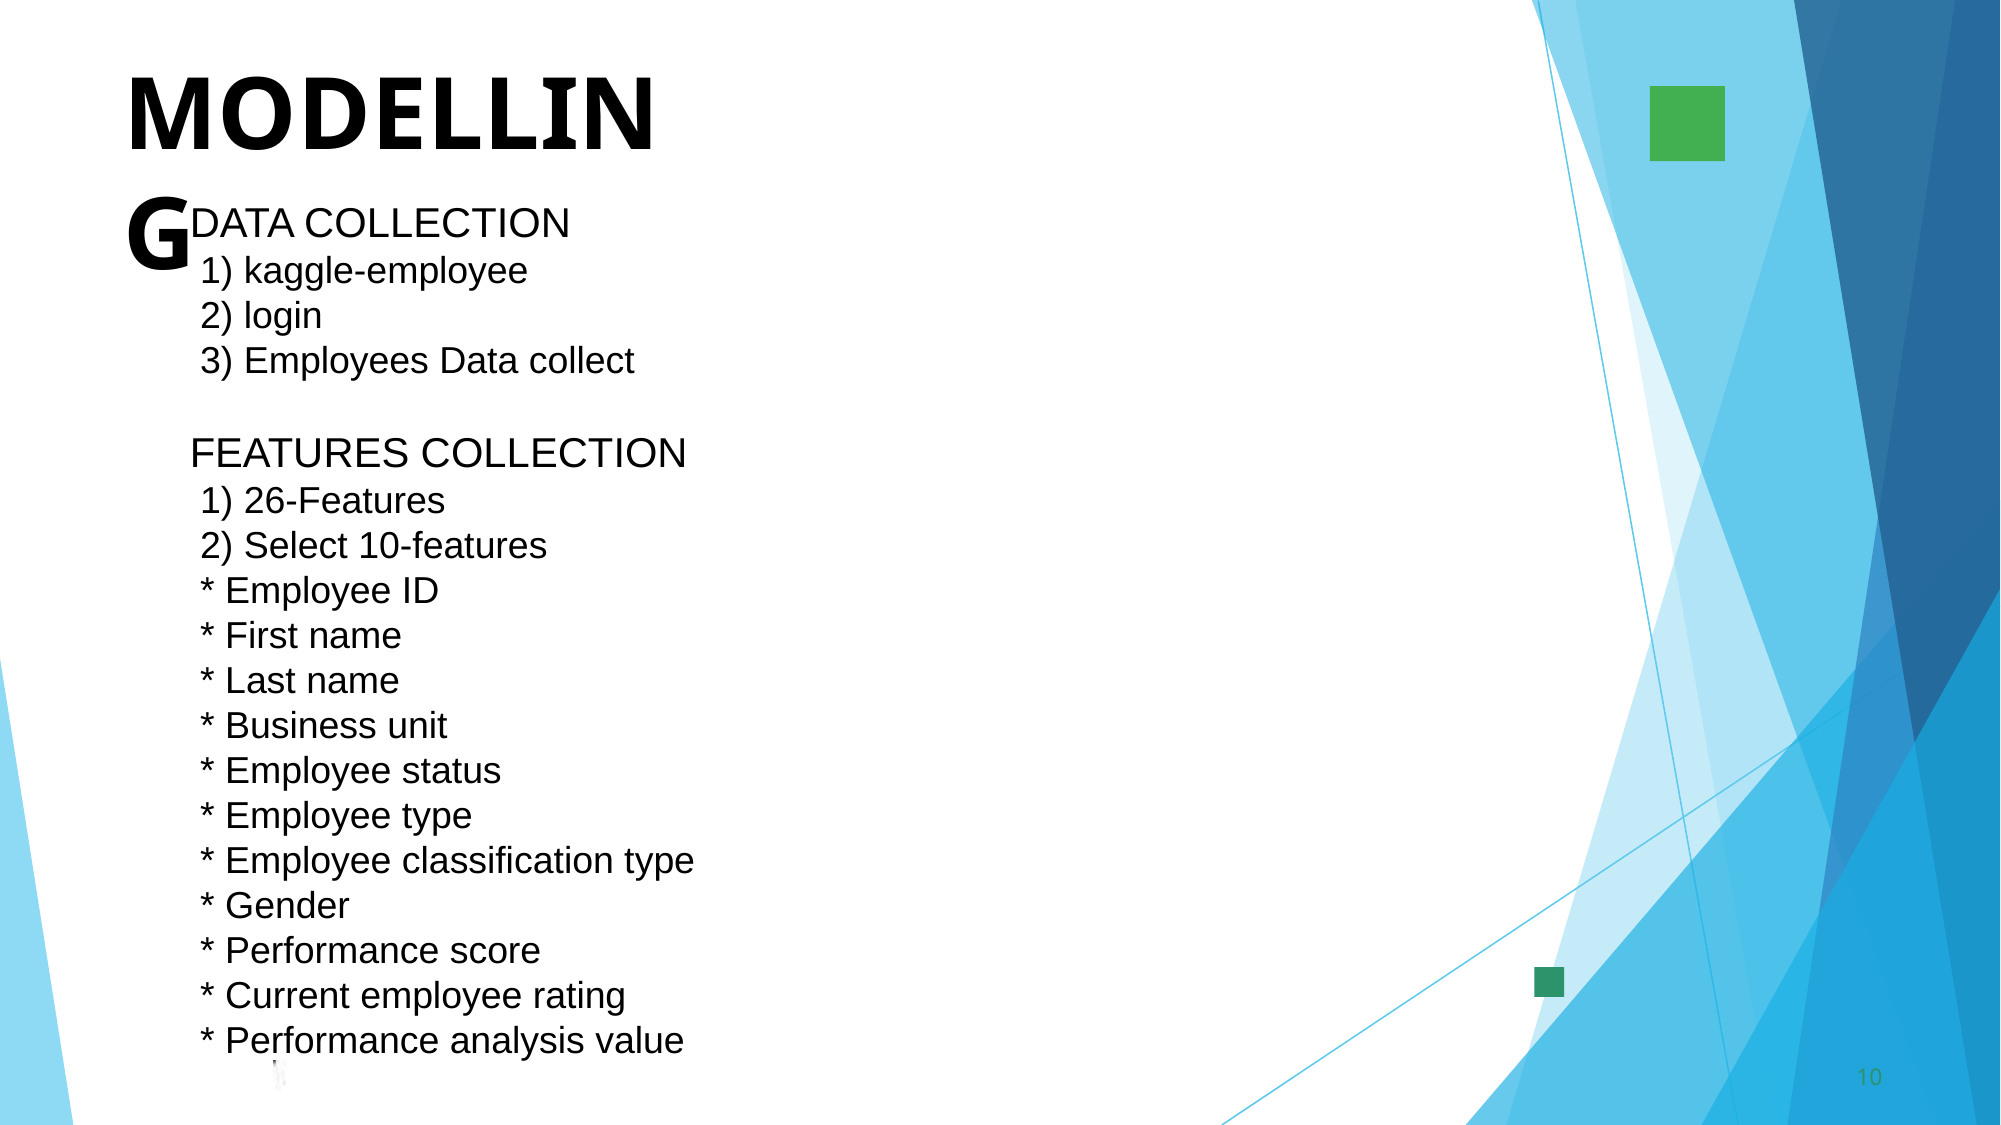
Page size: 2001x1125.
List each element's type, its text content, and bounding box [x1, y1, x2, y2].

text_box [1649, 86, 1725, 162]
text_box MODELLING [121, 47, 664, 290]
text_box DATA COLLECTION 1) kaggle-employee 2) login 3) Employees Data collect FEATURES COLLECTION 1) 26-Features 2) Select 10-features * Employee ID * First name * Last name * Business unit * Employee status * Employee type * Employee classification type * Gender * Performance score * Current employee rating * Performance analysis value [174, 188, 1535, 1114]
picture [273, 1060, 287, 1091]
text_box 10 [1849, 1061, 1888, 1095]
text_box [1535, 967, 1565, 997]
